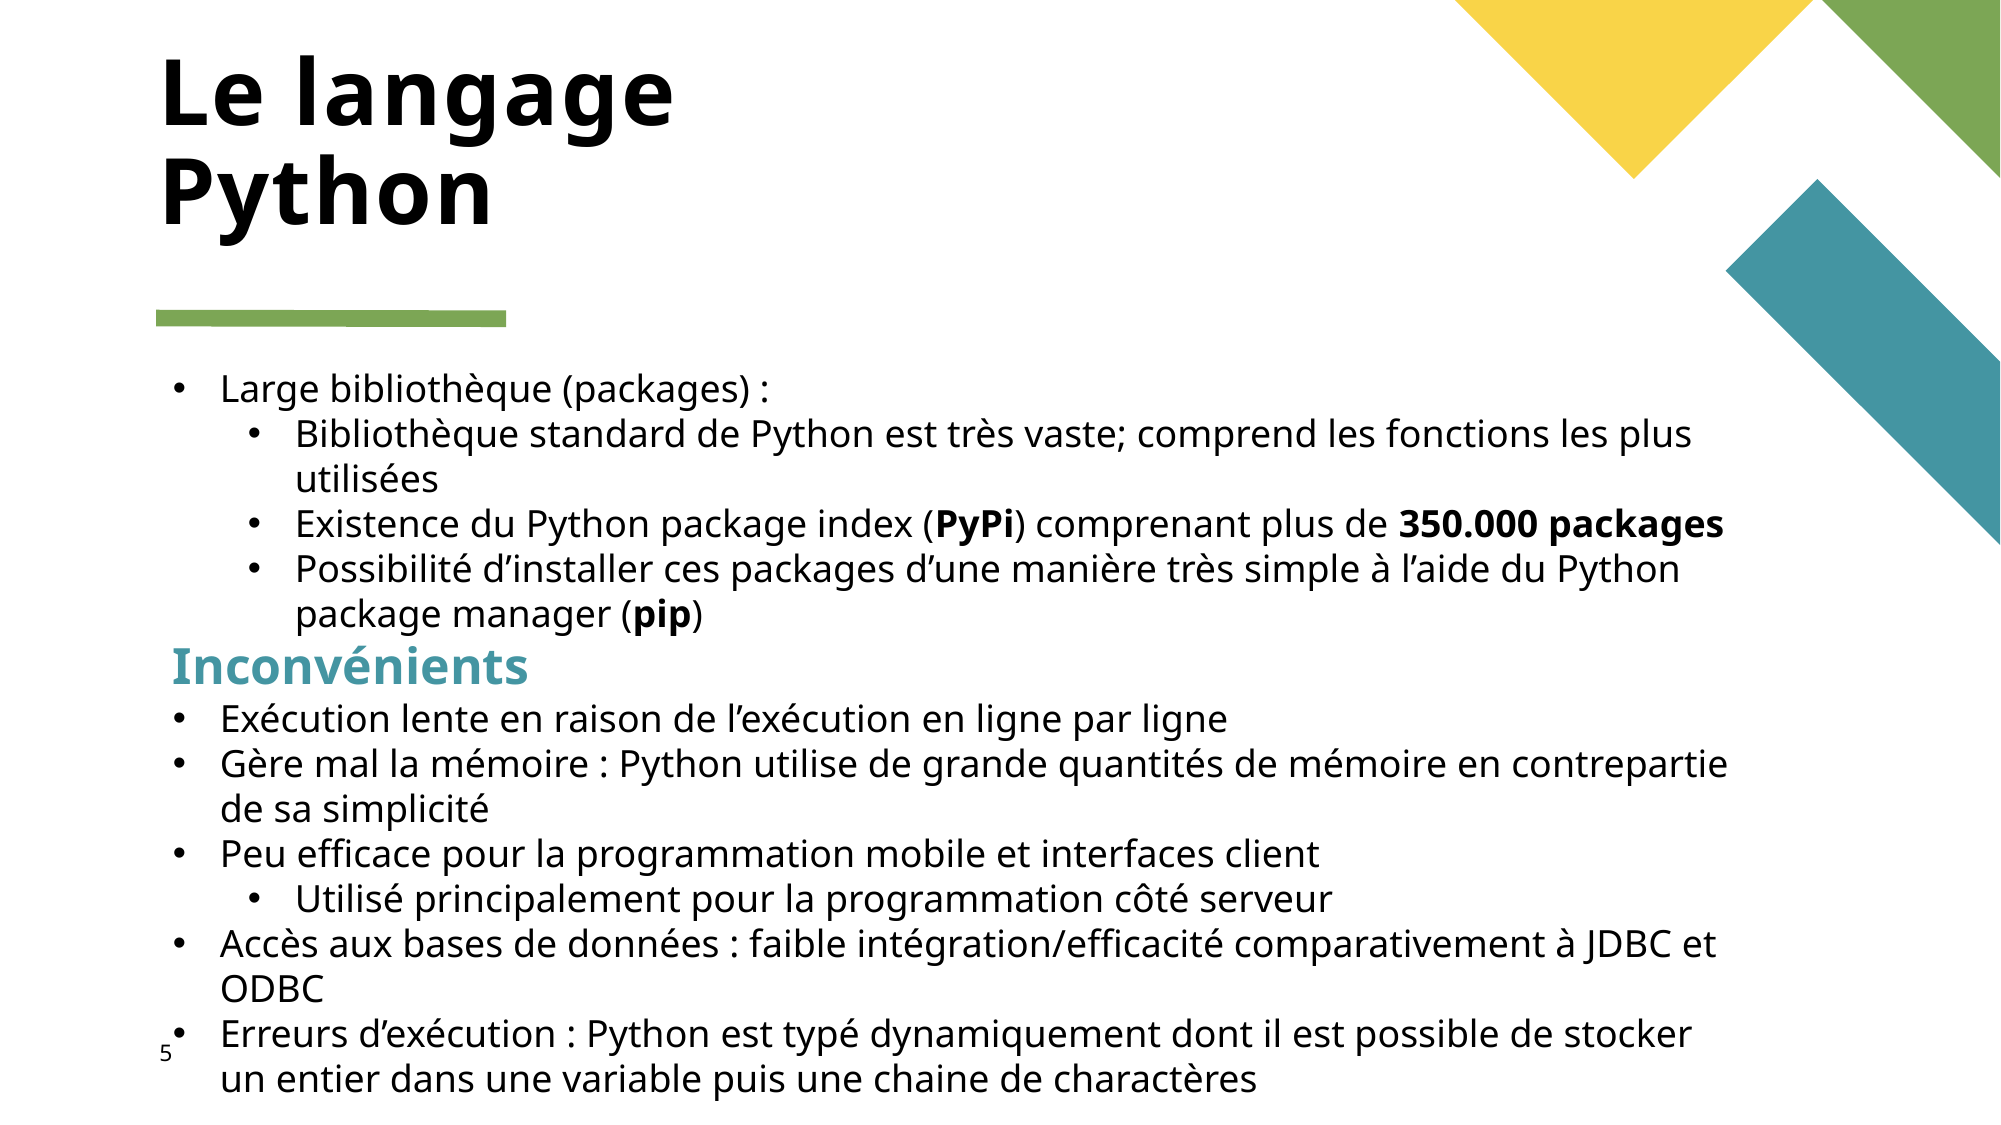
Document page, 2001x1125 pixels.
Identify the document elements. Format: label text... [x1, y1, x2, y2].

title Le langage Python [158, 144, 969, 245]
text_box Large bibliothèque (packages) : Bibliothèque standard de Python est très vaste; comprend les fonctions les plus utilisées Existence du Python package index (PyPi) comprenant plus de 350.000 packages Possibilité d’installer ces packages d’une manière très simple à l’aide du Python package manager (pip) Inconvénients Exécution lente en raison de l’exécution en ligne par ligne Gère mal la mémoire : Python utilise de grande quantités de mémoire en contrepartie de sa simplicité Peu efficace pour la programmation mobile et interfaces client Utilisé principalement pour la programmation côté serveur Accès aux bases de données : faible intégration/efficacité comparativement à JDBC et ODBC Erreurs d’exécution : Python est typé dynamiquement dont il est possible de stocker un entier dans une variable puis une chaine de charactères [158, 357, 1754, 1108]
